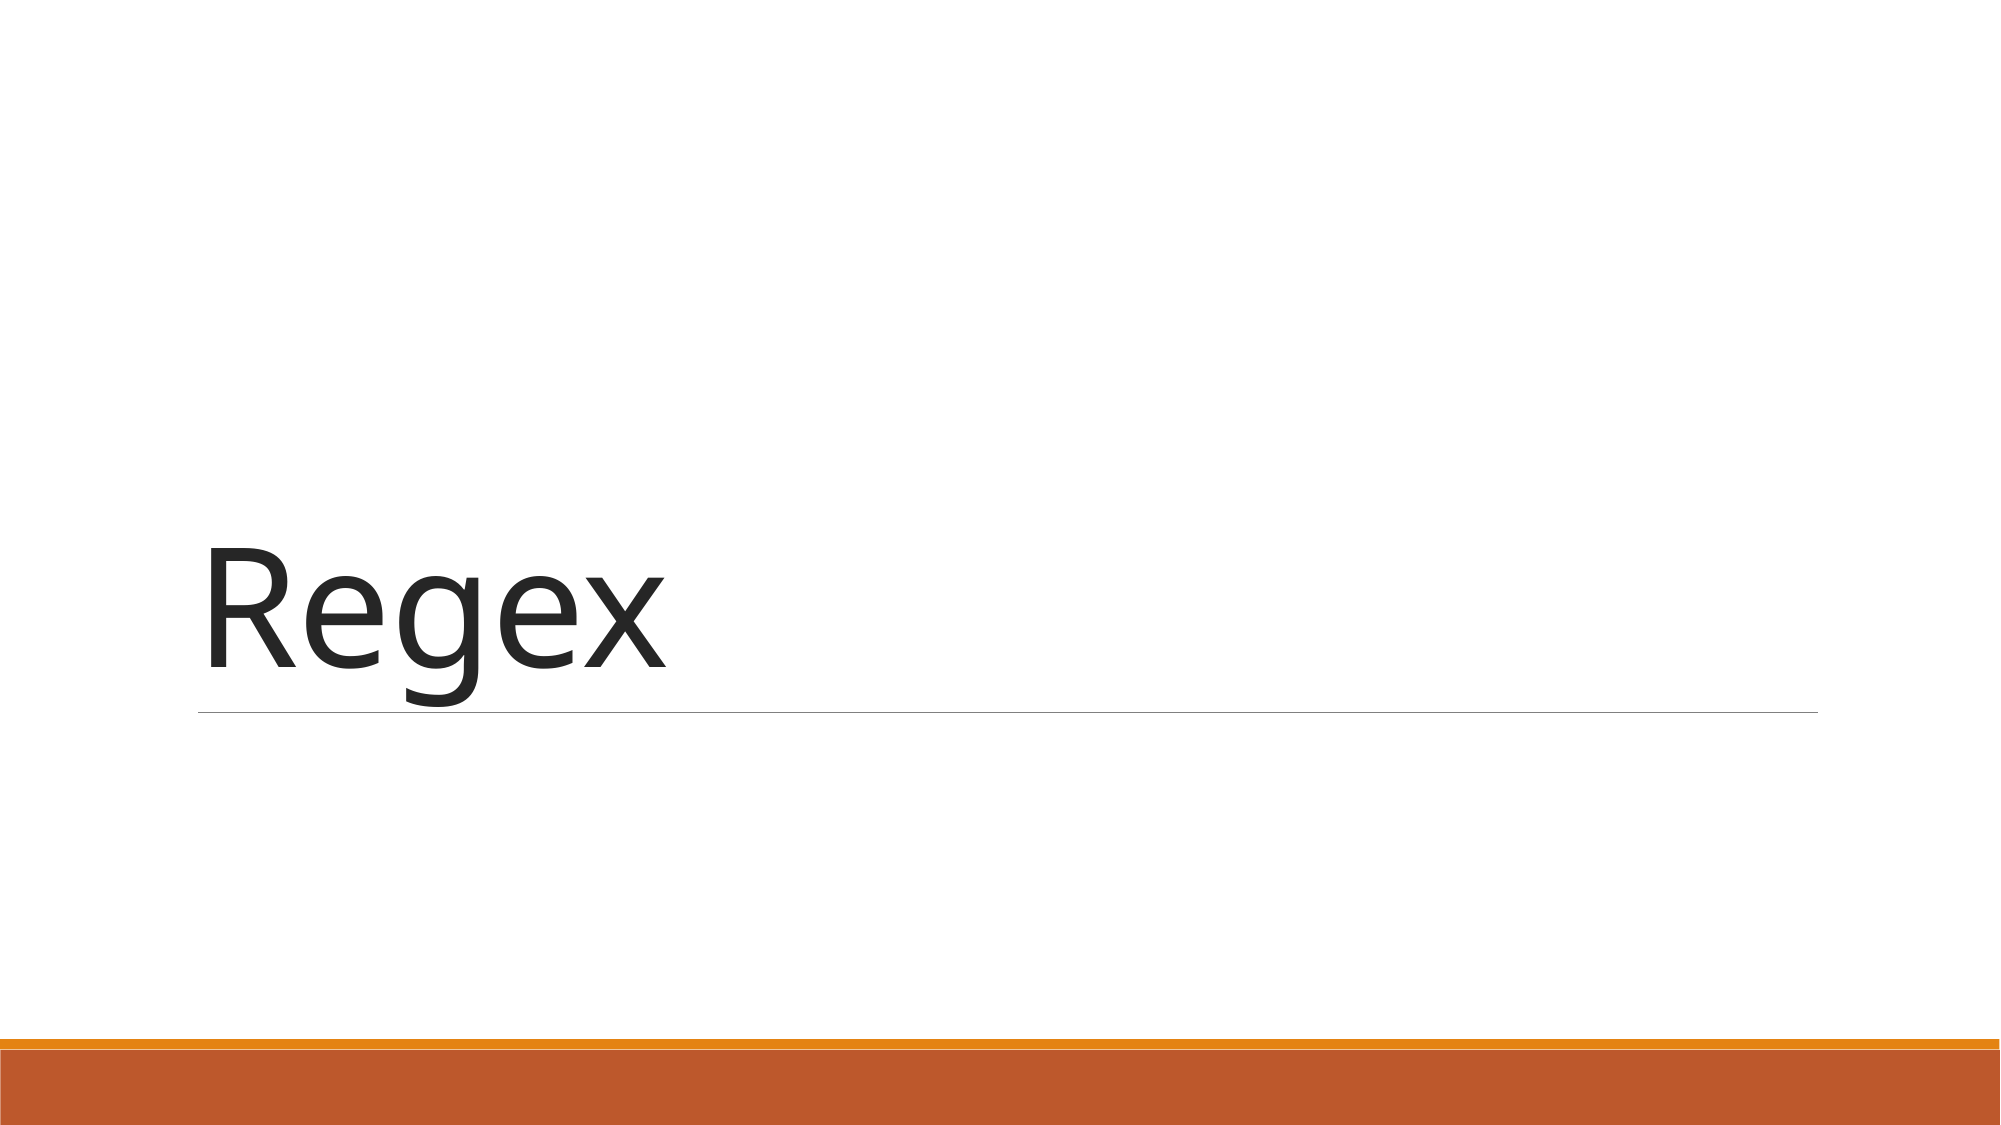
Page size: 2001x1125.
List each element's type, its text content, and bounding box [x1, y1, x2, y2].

title Regex [180, 124, 1830, 710]
